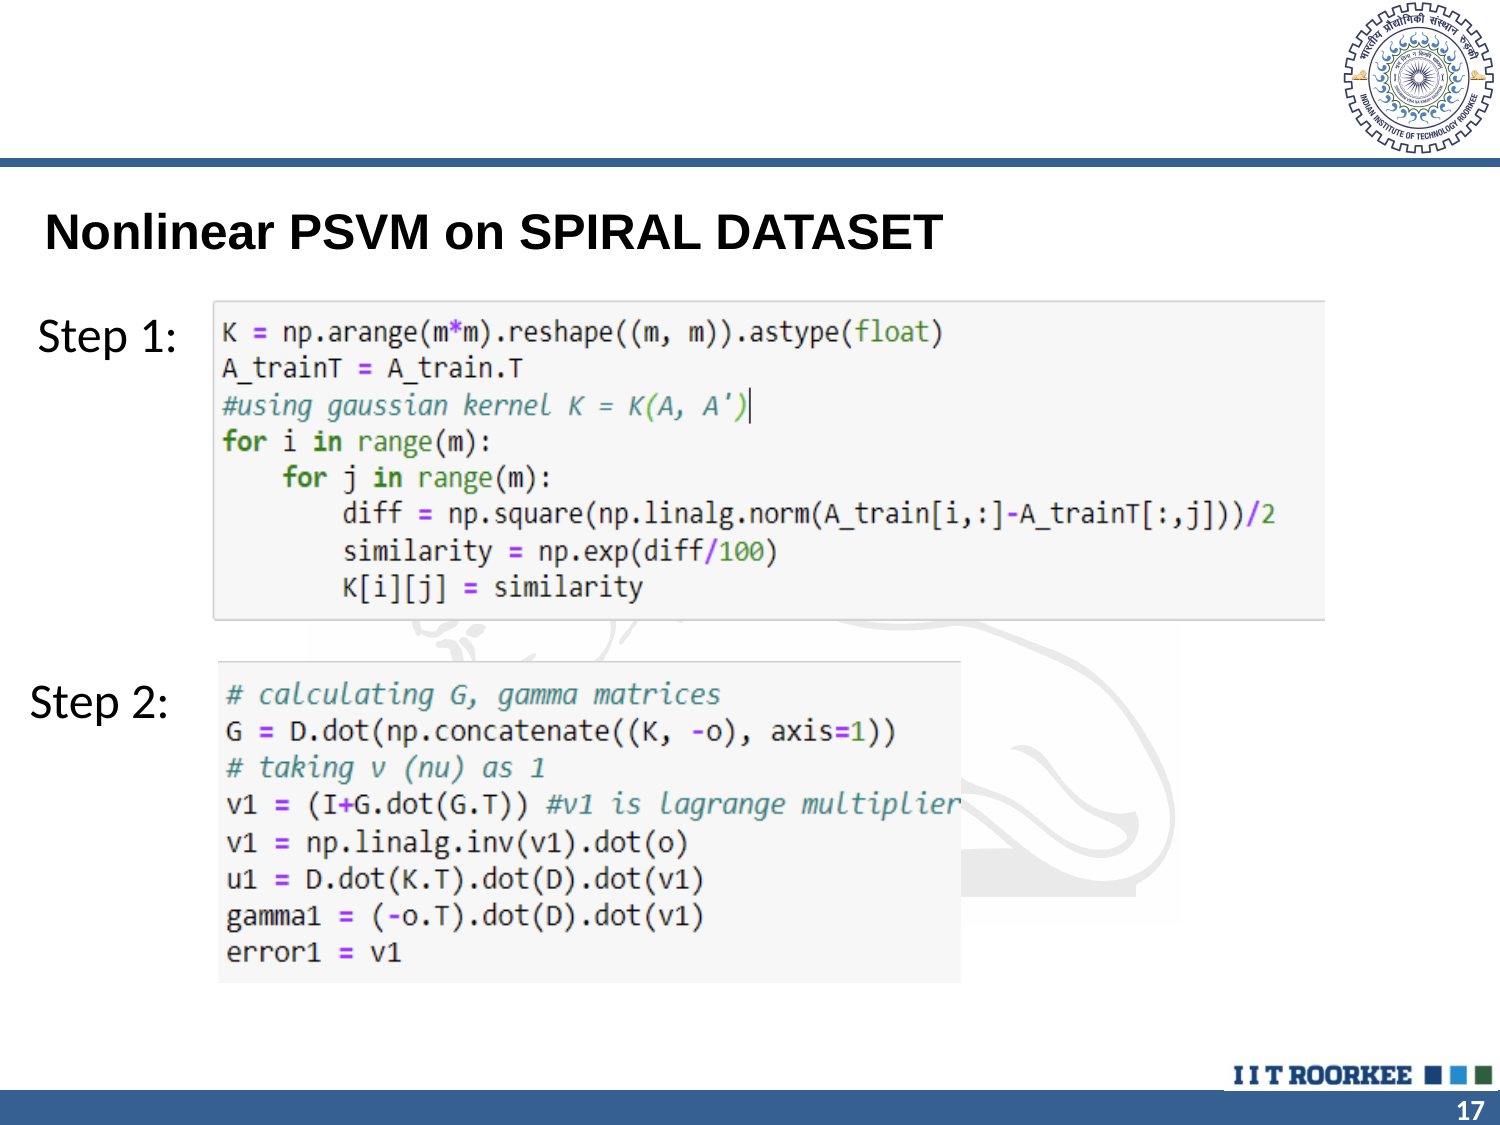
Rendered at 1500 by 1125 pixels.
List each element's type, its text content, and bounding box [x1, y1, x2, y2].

text_box Step 2: [14, 661, 216, 736]
list Nonlinear PSVM on SPIRAL DATASET [29, 192, 1468, 1050]
picture [1224, 1057, 1498, 1091]
picture [218, 660, 961, 983]
picture [1339, 0, 1500, 158]
picture [202, 299, 1325, 622]
text_box Step 1: [22, 295, 211, 371]
